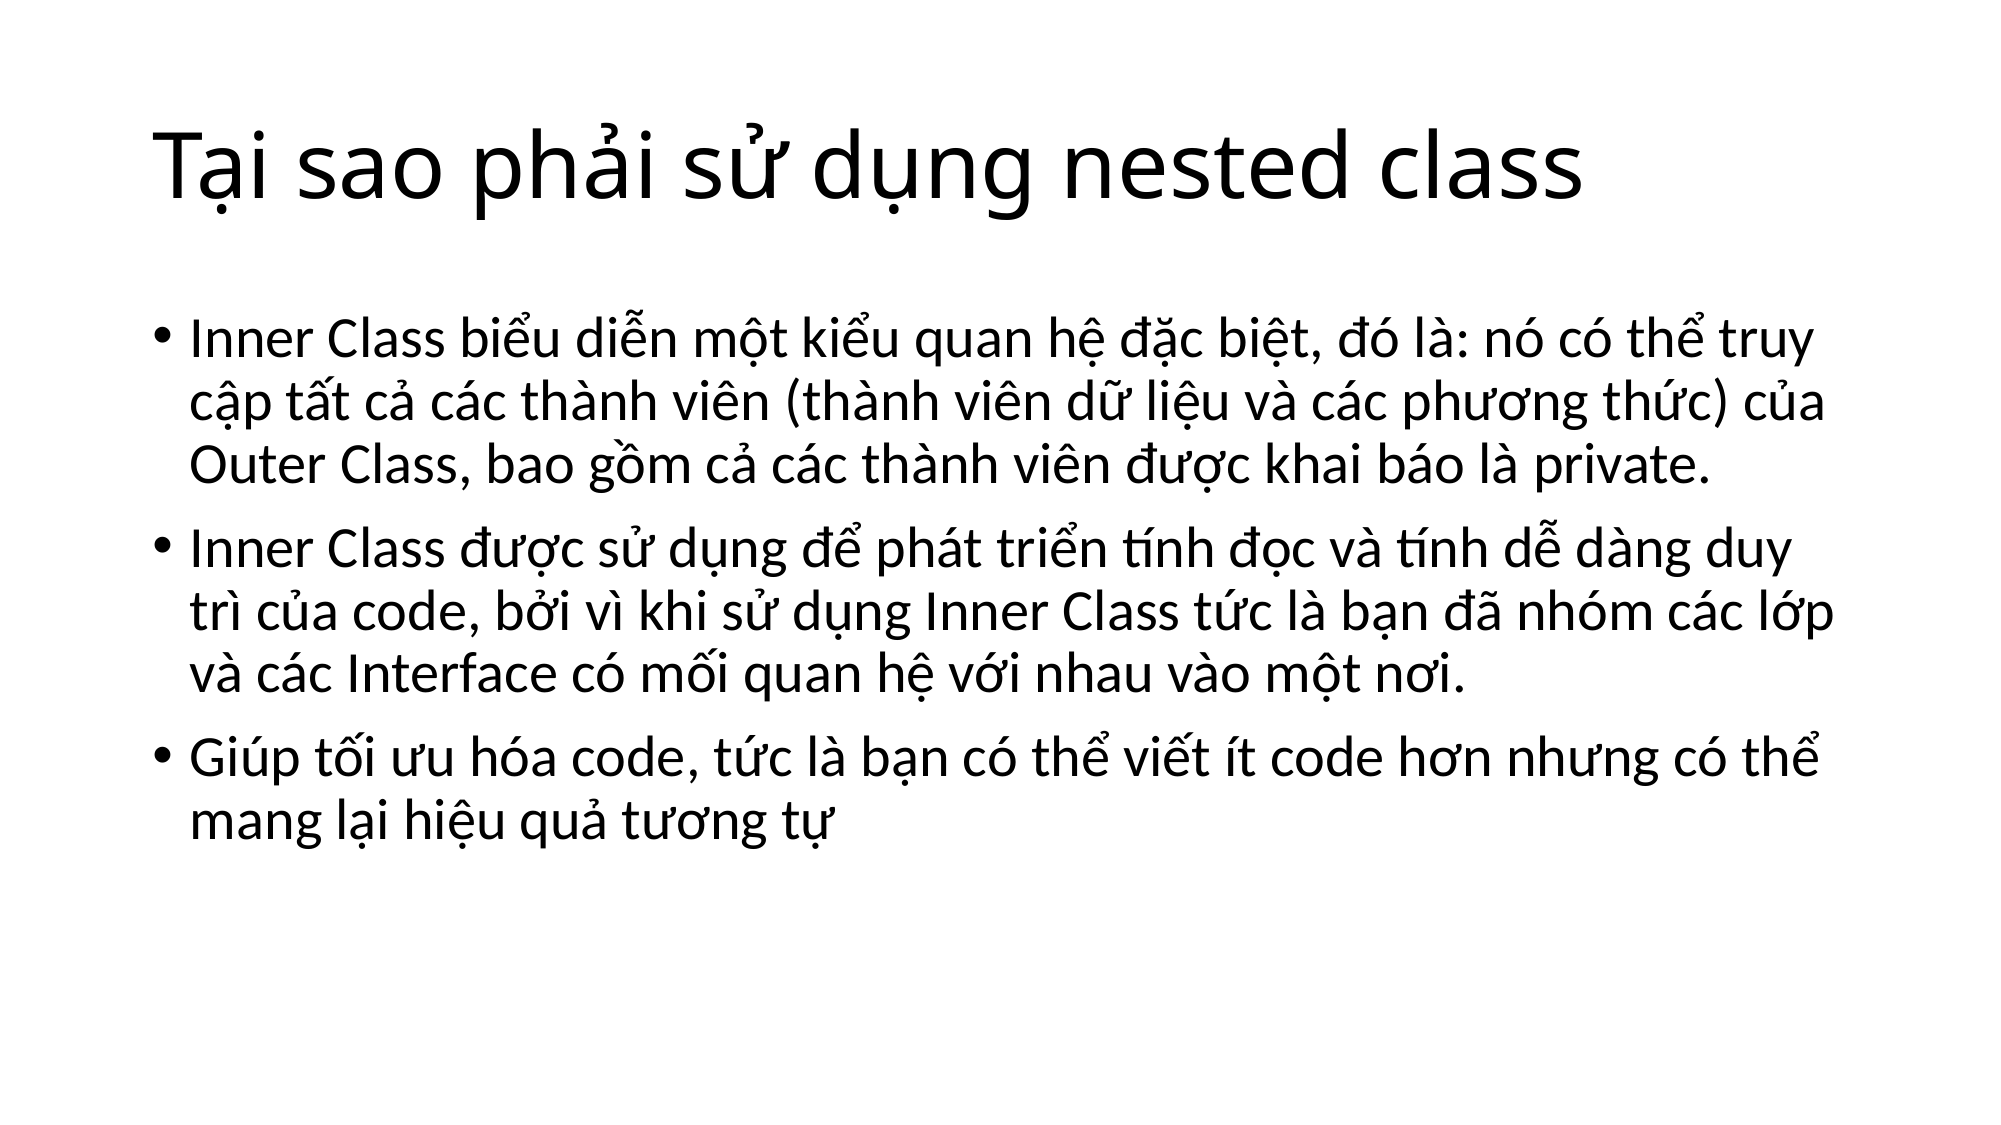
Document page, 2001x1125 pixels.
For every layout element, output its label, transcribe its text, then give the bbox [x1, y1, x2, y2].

title Tại sao phải sử dụng nested class [137, 59, 1863, 278]
list Inner Class biểu diễn một kiểu quan hệ đặc biệt, đó là: nó có thể truy cập tất cả các thành viên (thành viên dữ liệu và các phương thức) của Outer Class, bao gồm cả các thành viên được khai báo là private. Inner Class được sử dụng để phát triển tính đọc và tính dễ dàng duy trì của code, bởi vì khi sử dụng Inner Class tức là bạn đã nhóm các lớp và các Interface có mối quan hệ với nhau vào một nơi. Giúp tối ưu hóa code, tức là bạn có thể viết ít code hơn nhưng có thể mang lại hiệu quả tương tự [137, 299, 1863, 1014]
